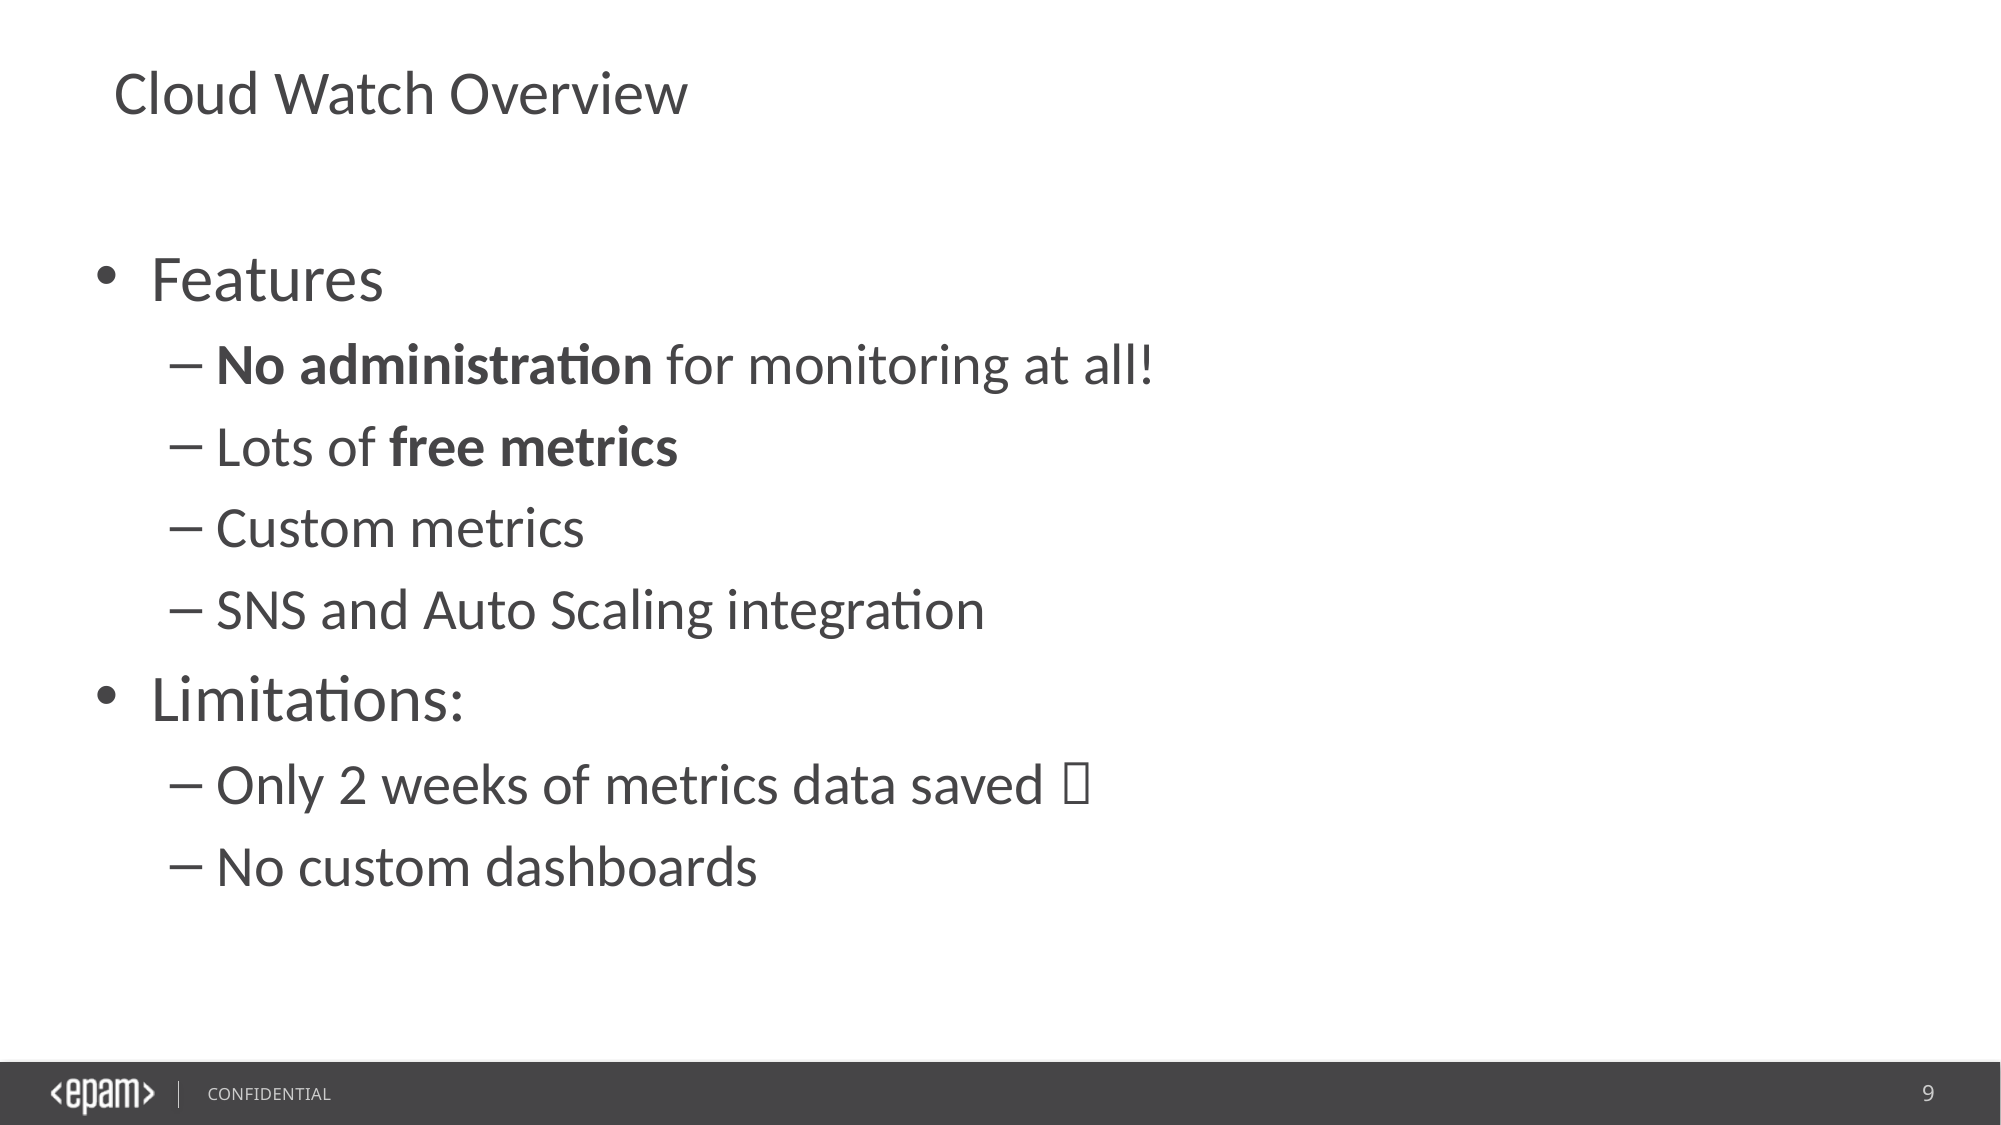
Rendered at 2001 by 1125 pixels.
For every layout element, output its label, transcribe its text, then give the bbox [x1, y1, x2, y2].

list Features No administration for monitoring at all! Lots of free metrics Custom metrics SNS and Auto Scaling integration Limitations: Only 2 weeks of metrics data saved  No custom dashboards [80, 226, 1920, 1000]
picture [50, 1078, 155, 1116]
title Cloud Watch Overview [99, 45, 2000, 135]
